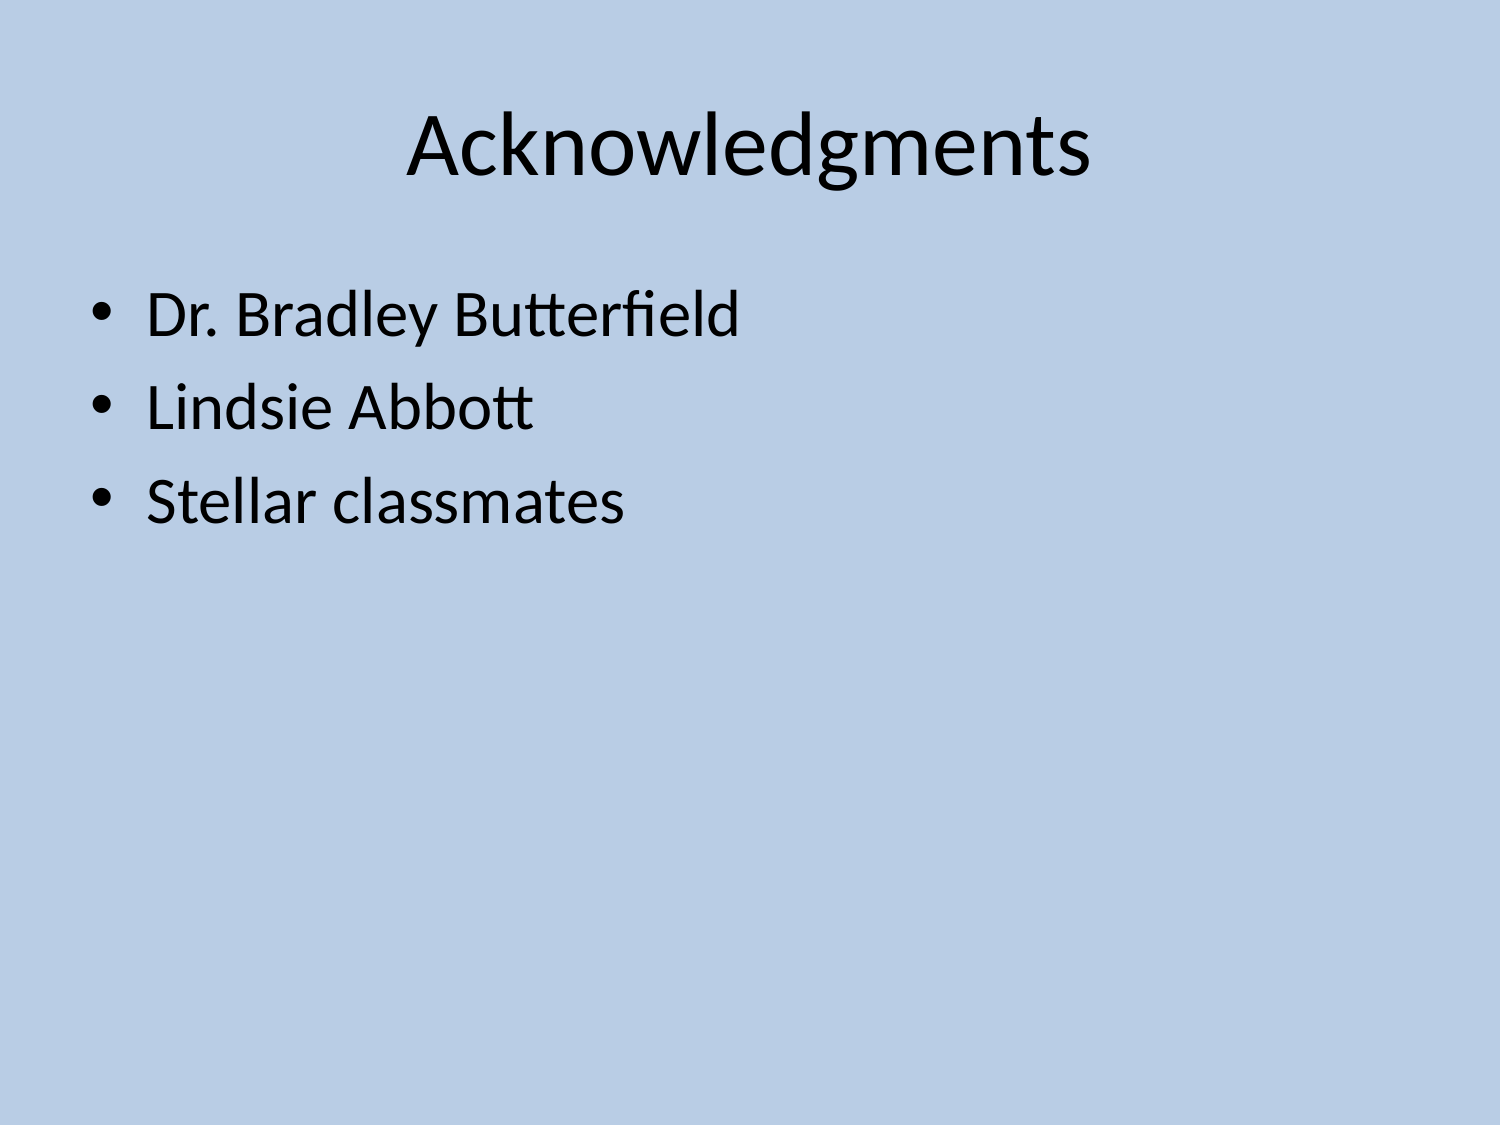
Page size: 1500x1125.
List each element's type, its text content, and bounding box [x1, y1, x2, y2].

list Dr. Bradley Butterfield Lindsie Abbott Stellar classmates [75, 262, 1425, 1005]
title Acknowledgments [75, 45, 1425, 233]
